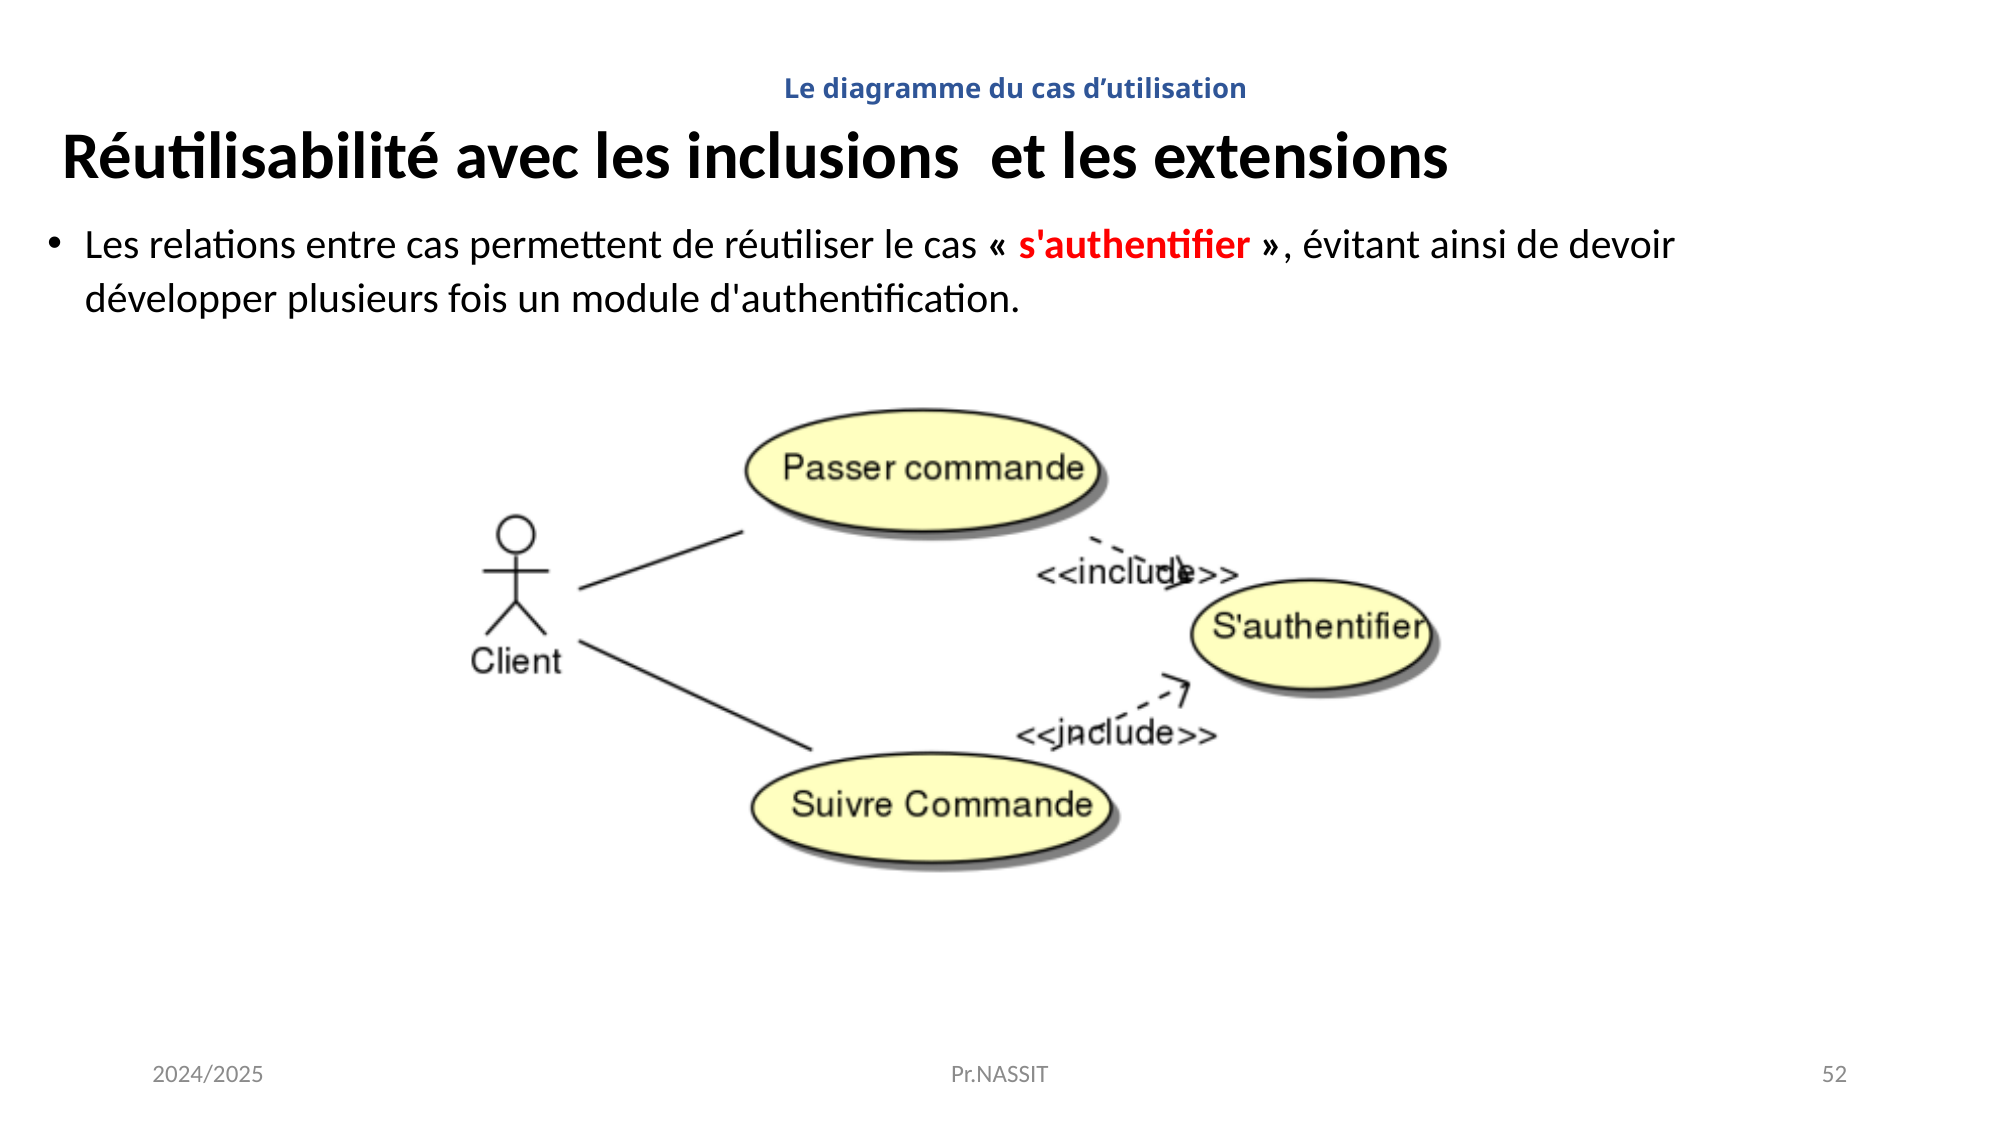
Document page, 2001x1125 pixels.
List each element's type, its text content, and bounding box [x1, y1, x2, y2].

footer Pr.NASSIT [662, 1042, 1338, 1103]
title Le diagramme du cas d’utilisation [149, 37, 1875, 176]
slide_number 2024/2025 [137, 1042, 588, 1103]
picture [364, 361, 1490, 885]
list Réutilisabilité avec les inclusions et les extensions Les relations entre cas permettent de réutiliser le cas « s'authentifier », évitant ainsi de devoir développer plusieurs fois un module d'authentification. [32, 113, 1758, 1073]
slide_number 52 [1412, 1042, 1863, 1103]
